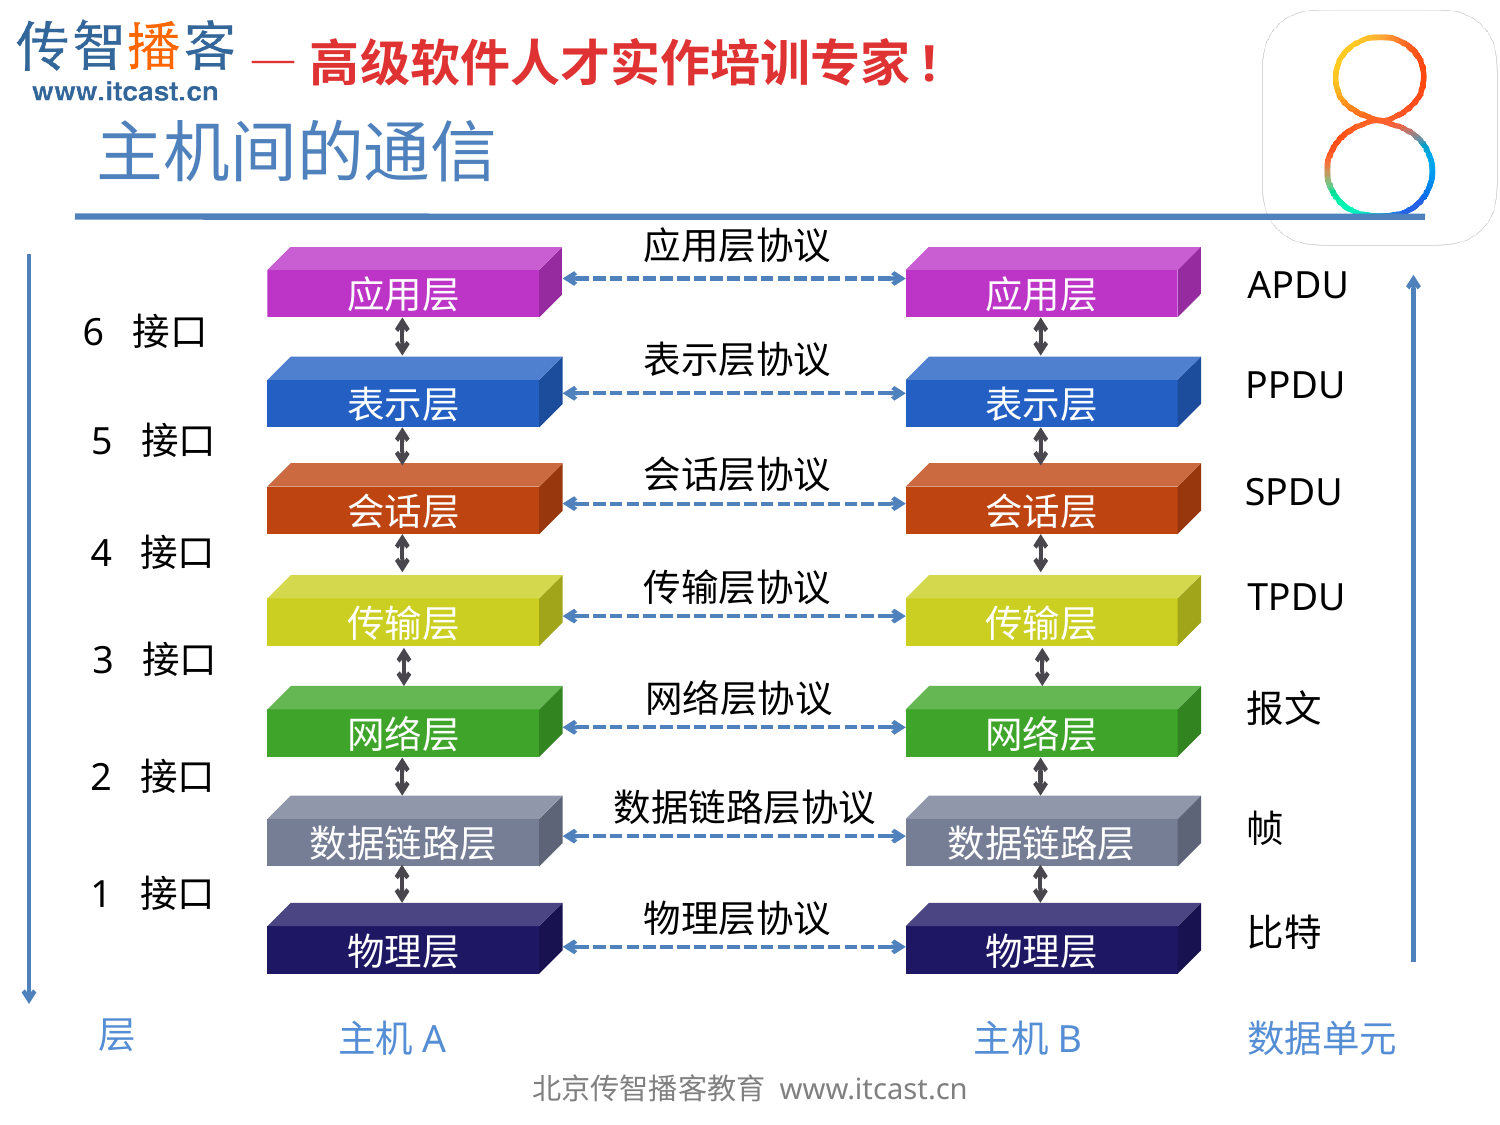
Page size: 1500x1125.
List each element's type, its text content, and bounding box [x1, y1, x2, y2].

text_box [70, 213, 1414, 1061]
title 主机间的通信 [81, 102, 1416, 199]
picture [16, 19, 234, 101]
picture [1260, 0, 1500, 253]
